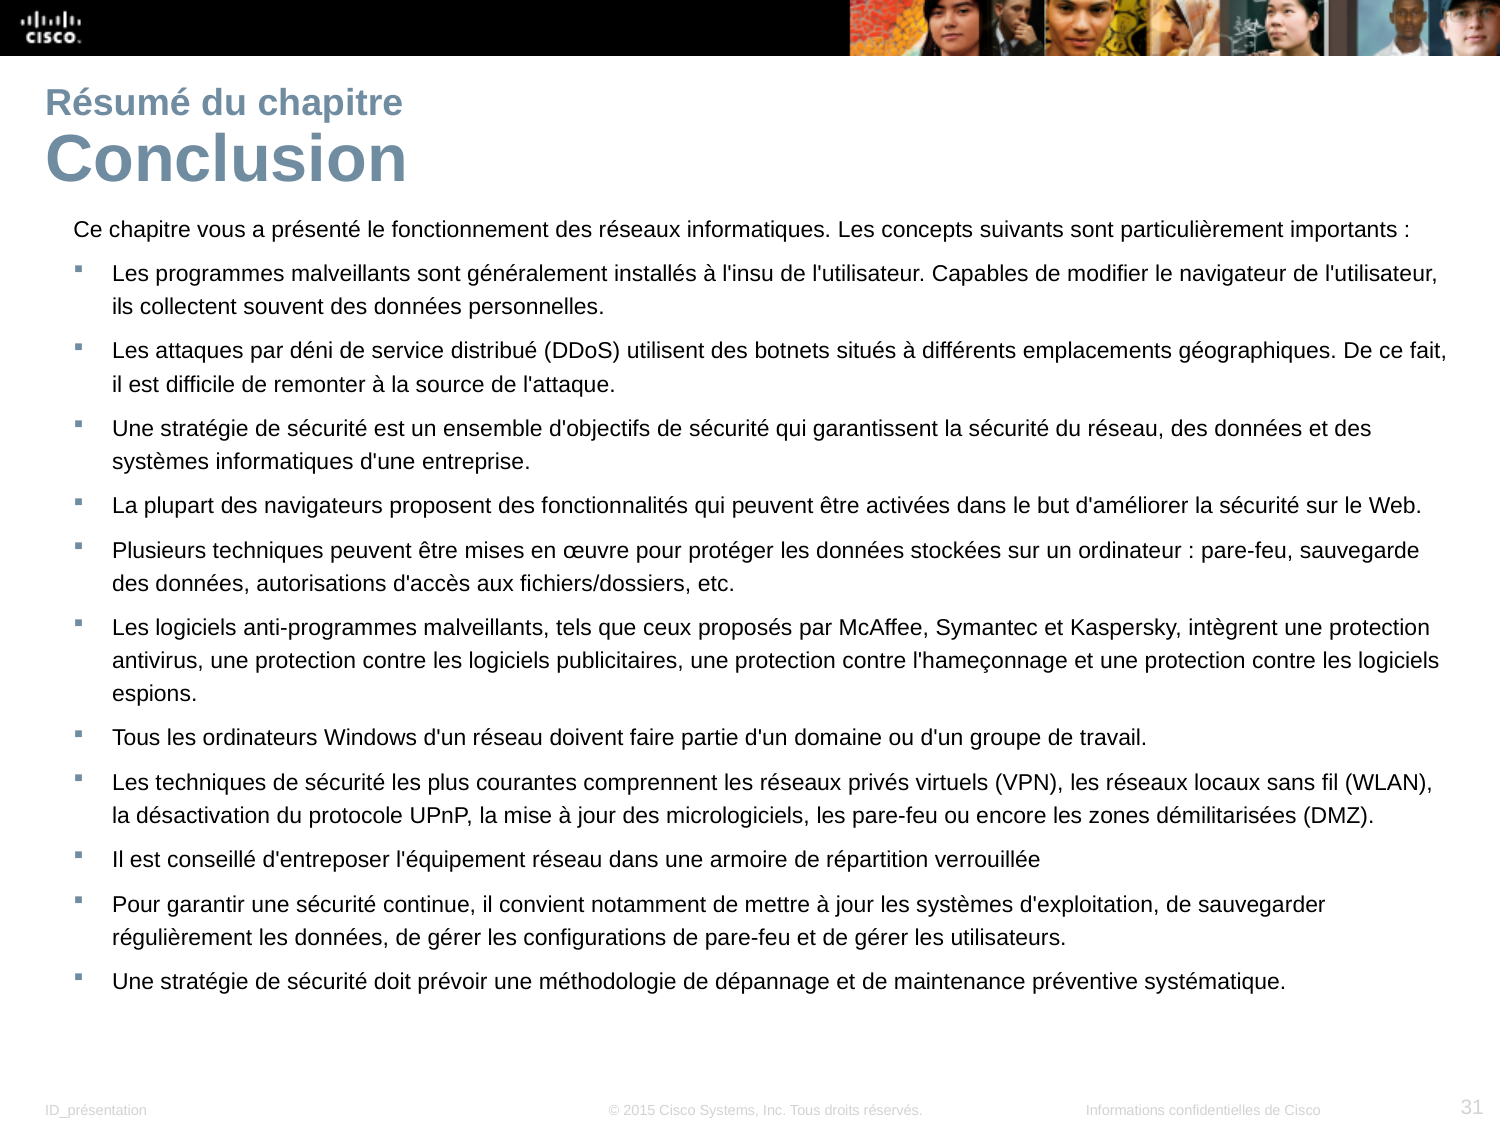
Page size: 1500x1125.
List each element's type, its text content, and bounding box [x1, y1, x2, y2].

picture [0, 0, 1500, 56]
text_box Ce chapitre vous a présenté le fonctionnement des réseaux informatiques. Les concepts suivants sont particulièrement importants : Les programmes malveillants sont généralement installés à l'insu de l'utilisateur. Capables de modifier le navigateur de l'utilisateur, ils collectent souvent des données personnelles. Les attaques par déni de service distribué (DDoS) utilisent des botnets situés à différents emplacements géographiques. De ce fait, il est difficile de remonter à la source de l'attaque. Une stratégie de sécurité est un ensemble d'objectifs de sécurité qui garantissent la sécurité du réseau, des données et des systèmes informatiques d'une entreprise. La plupart des navigateurs proposent des fonctionnalités qui peuvent être activées dans le but d'améliorer la sécurité sur le Web. Plusieurs techniques peuvent être mises en œuvre pour protéger les données stockées sur un ordinateur : pare-feu, sauvegarde des données, autorisations d'accès aux fichiers/dossiers, etc. Les logiciels anti-programmes malveillants, tels que ceux proposés par McAffee, Symantec et Kaspersky, intègrent une protection antivirus, une protection contre les logiciels publicitaires, une protection contre l'hameçonnage et une protection contre les logiciels espions. Tous les ordinateurs Windows d'un réseau doivent faire partie d'un domaine ou d'un groupe de travail. Les techniques de sécurité les plus courantes comprennent les réseaux privés virtuels (VPN), les réseaux locaux sans fil (WLAN), la désactivation du protocole UPnP, la mise à jour des micrologiciels, les pare-feu ou encore les zones démilitarisées (DMZ). Il est conseillé d'entreposer l'équipement réseau dans une armoire de répartition verrouillée Pour garantir une sécurité continue, il convient notamment de mettre à jour les systèmes d'exploitation, de sauvegarder régulièrement les données, de gérer les configurations de pare-feu et de gérer les utilisateurs. Une stratégie de sécurité doit prévoir une méthodologie de dépannage et de maintenance préventive systématique. [59, 203, 1471, 1057]
title Résumé du chapitre Conclusion [31, 64, 1471, 203]
